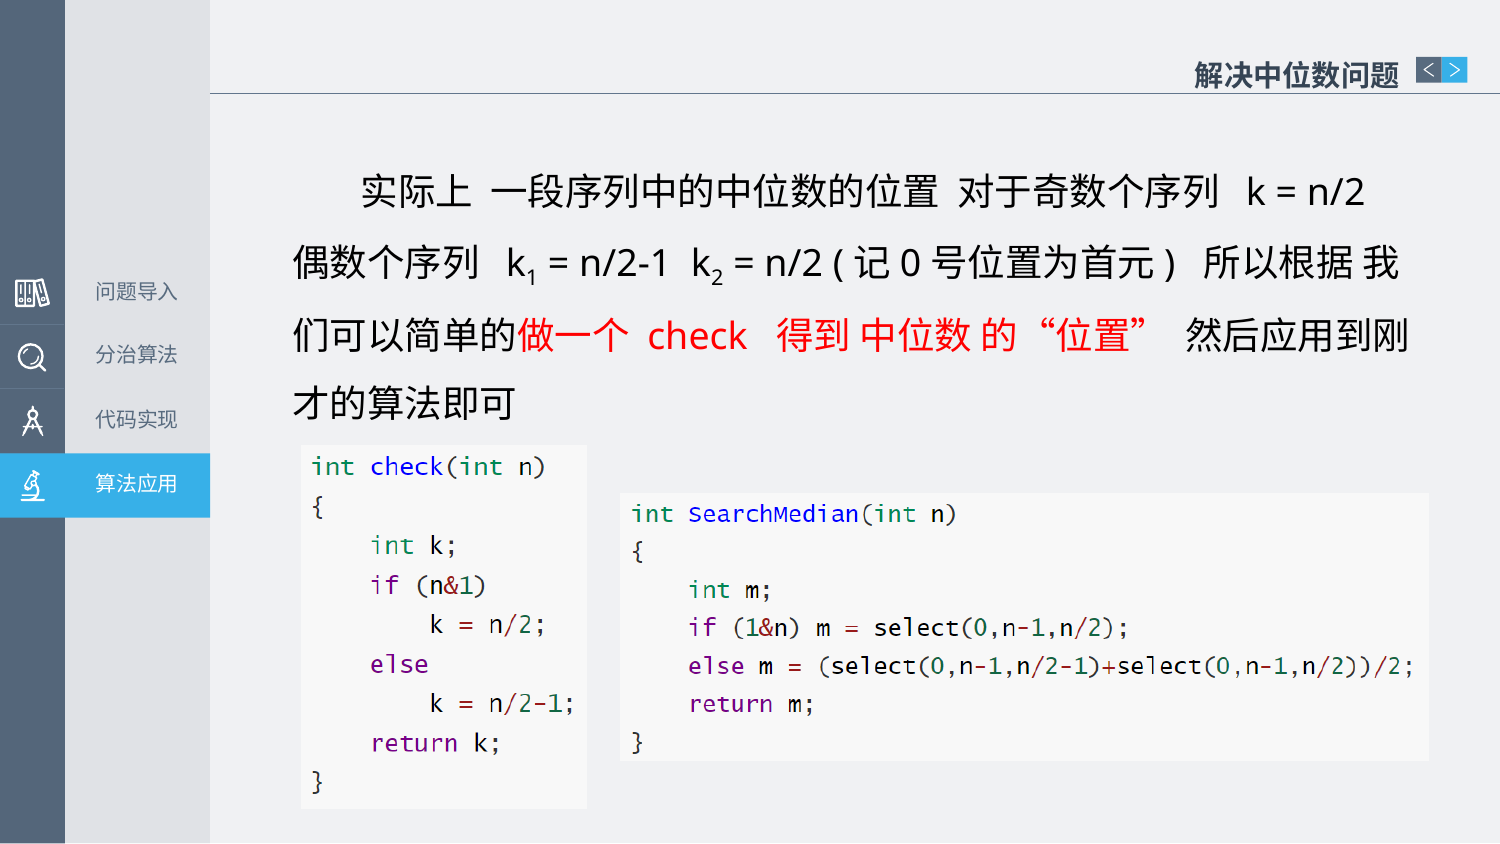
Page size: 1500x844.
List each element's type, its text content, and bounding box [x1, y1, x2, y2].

text_box [0, 451, 212, 520]
text_box 解决中位数问题 [962, 40, 1400, 93]
text_box 分治算法 [80, 334, 194, 374]
text_box 算法应用 [80, 463, 194, 503]
text_box [20, 470, 46, 502]
picture [300, 445, 587, 809]
text_box 实际上 一段序列中的中位数的位置 对于奇数个序列 k = n/2 偶数个序列 k1 = n/2-1 k2 = n/2 (记0号位置为首元) 所以根据 我们可以简单的做一个 check 得到 中位数 的“位置” 然后应用到刚才的算法即可 [277, 138, 1442, 433]
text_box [1415, 56, 1440, 83]
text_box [1441, 56, 1468, 83]
text_box [15, 278, 50, 308]
text_box [22, 405, 44, 437]
text_box 问题导入 [80, 271, 194, 311]
picture [619, 493, 1430, 761]
text_box [17, 343, 47, 372]
text_box 代码实现 [80, 399, 194, 439]
